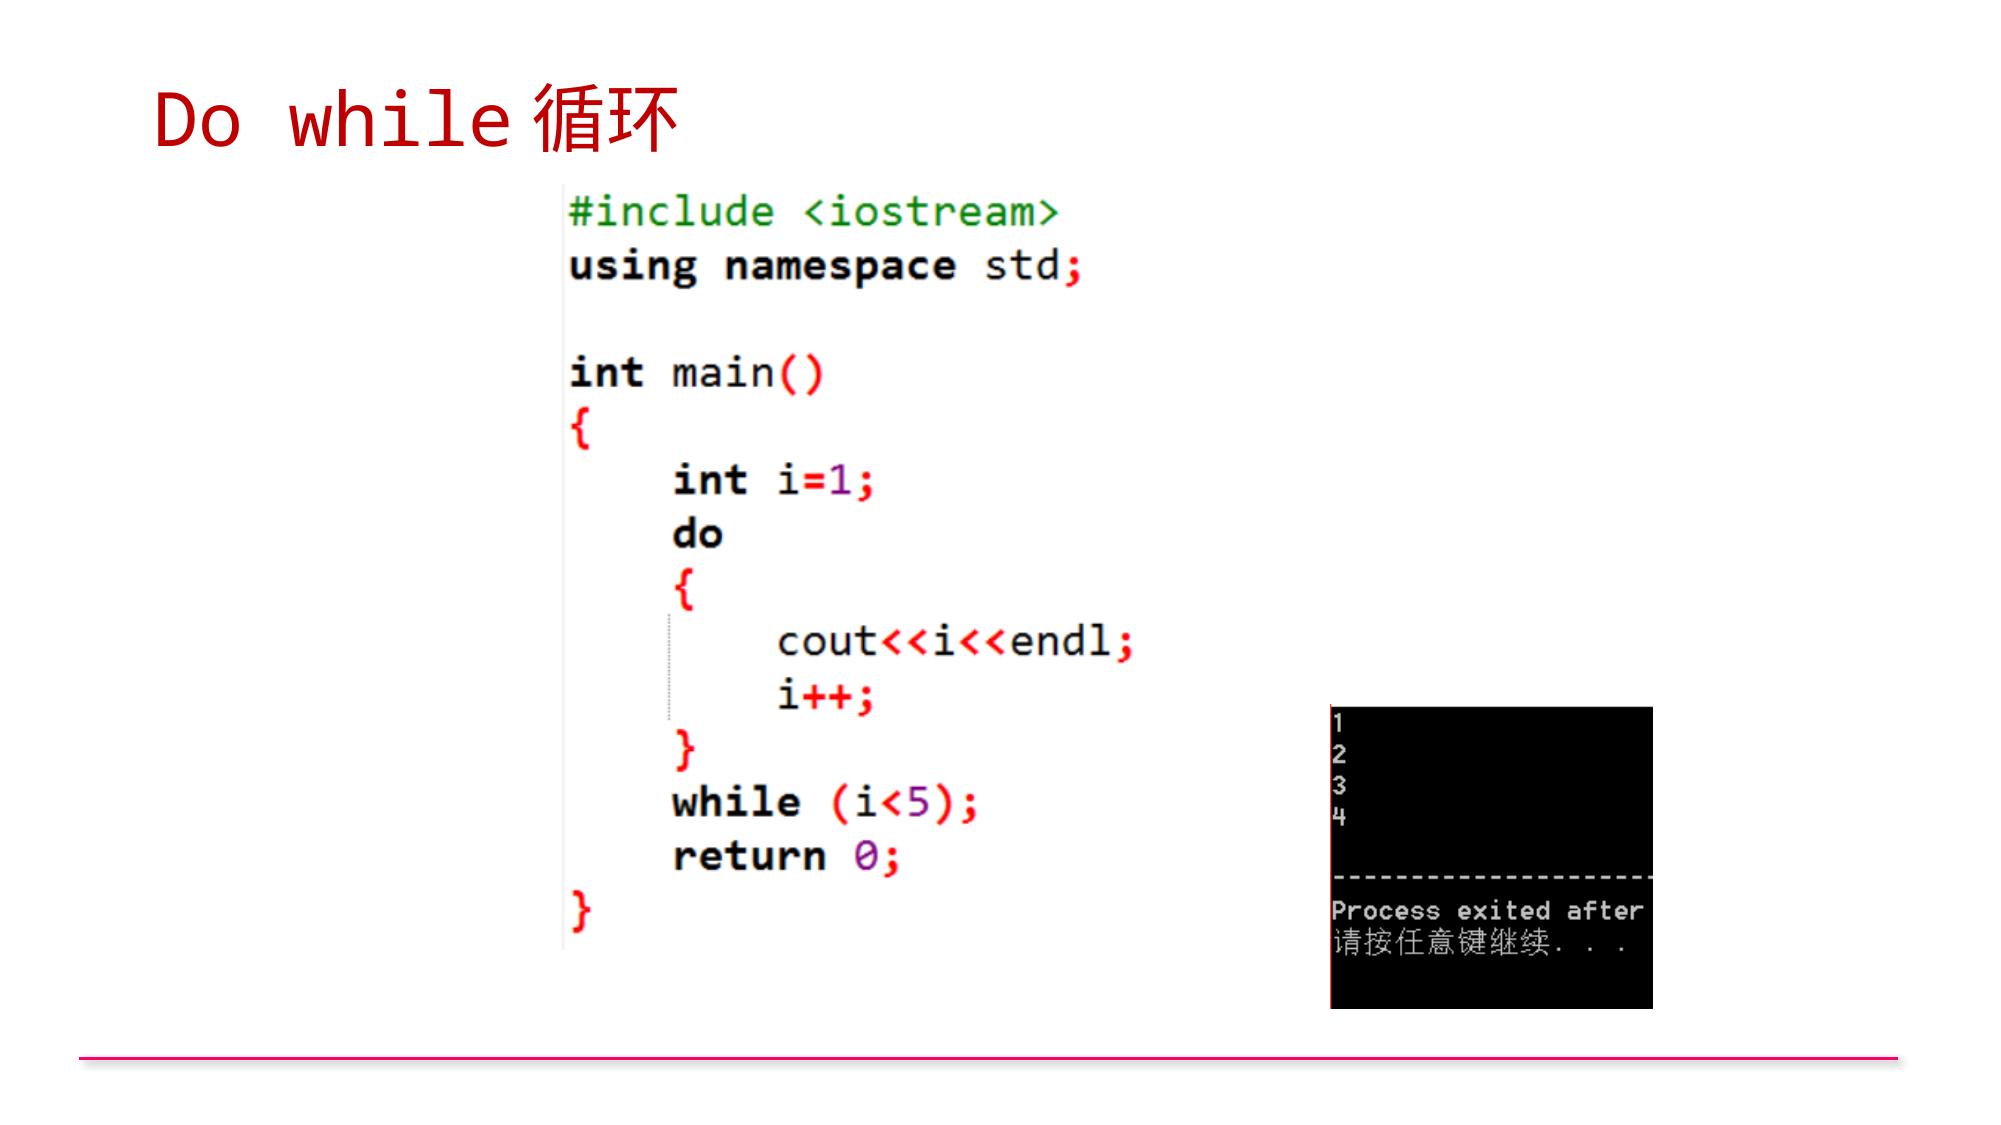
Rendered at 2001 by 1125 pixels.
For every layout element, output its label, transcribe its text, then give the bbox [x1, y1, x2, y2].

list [562, 184, 1167, 950]
title Do while循环 [138, 60, 1864, 185]
picture [1330, 704, 1653, 1009]
